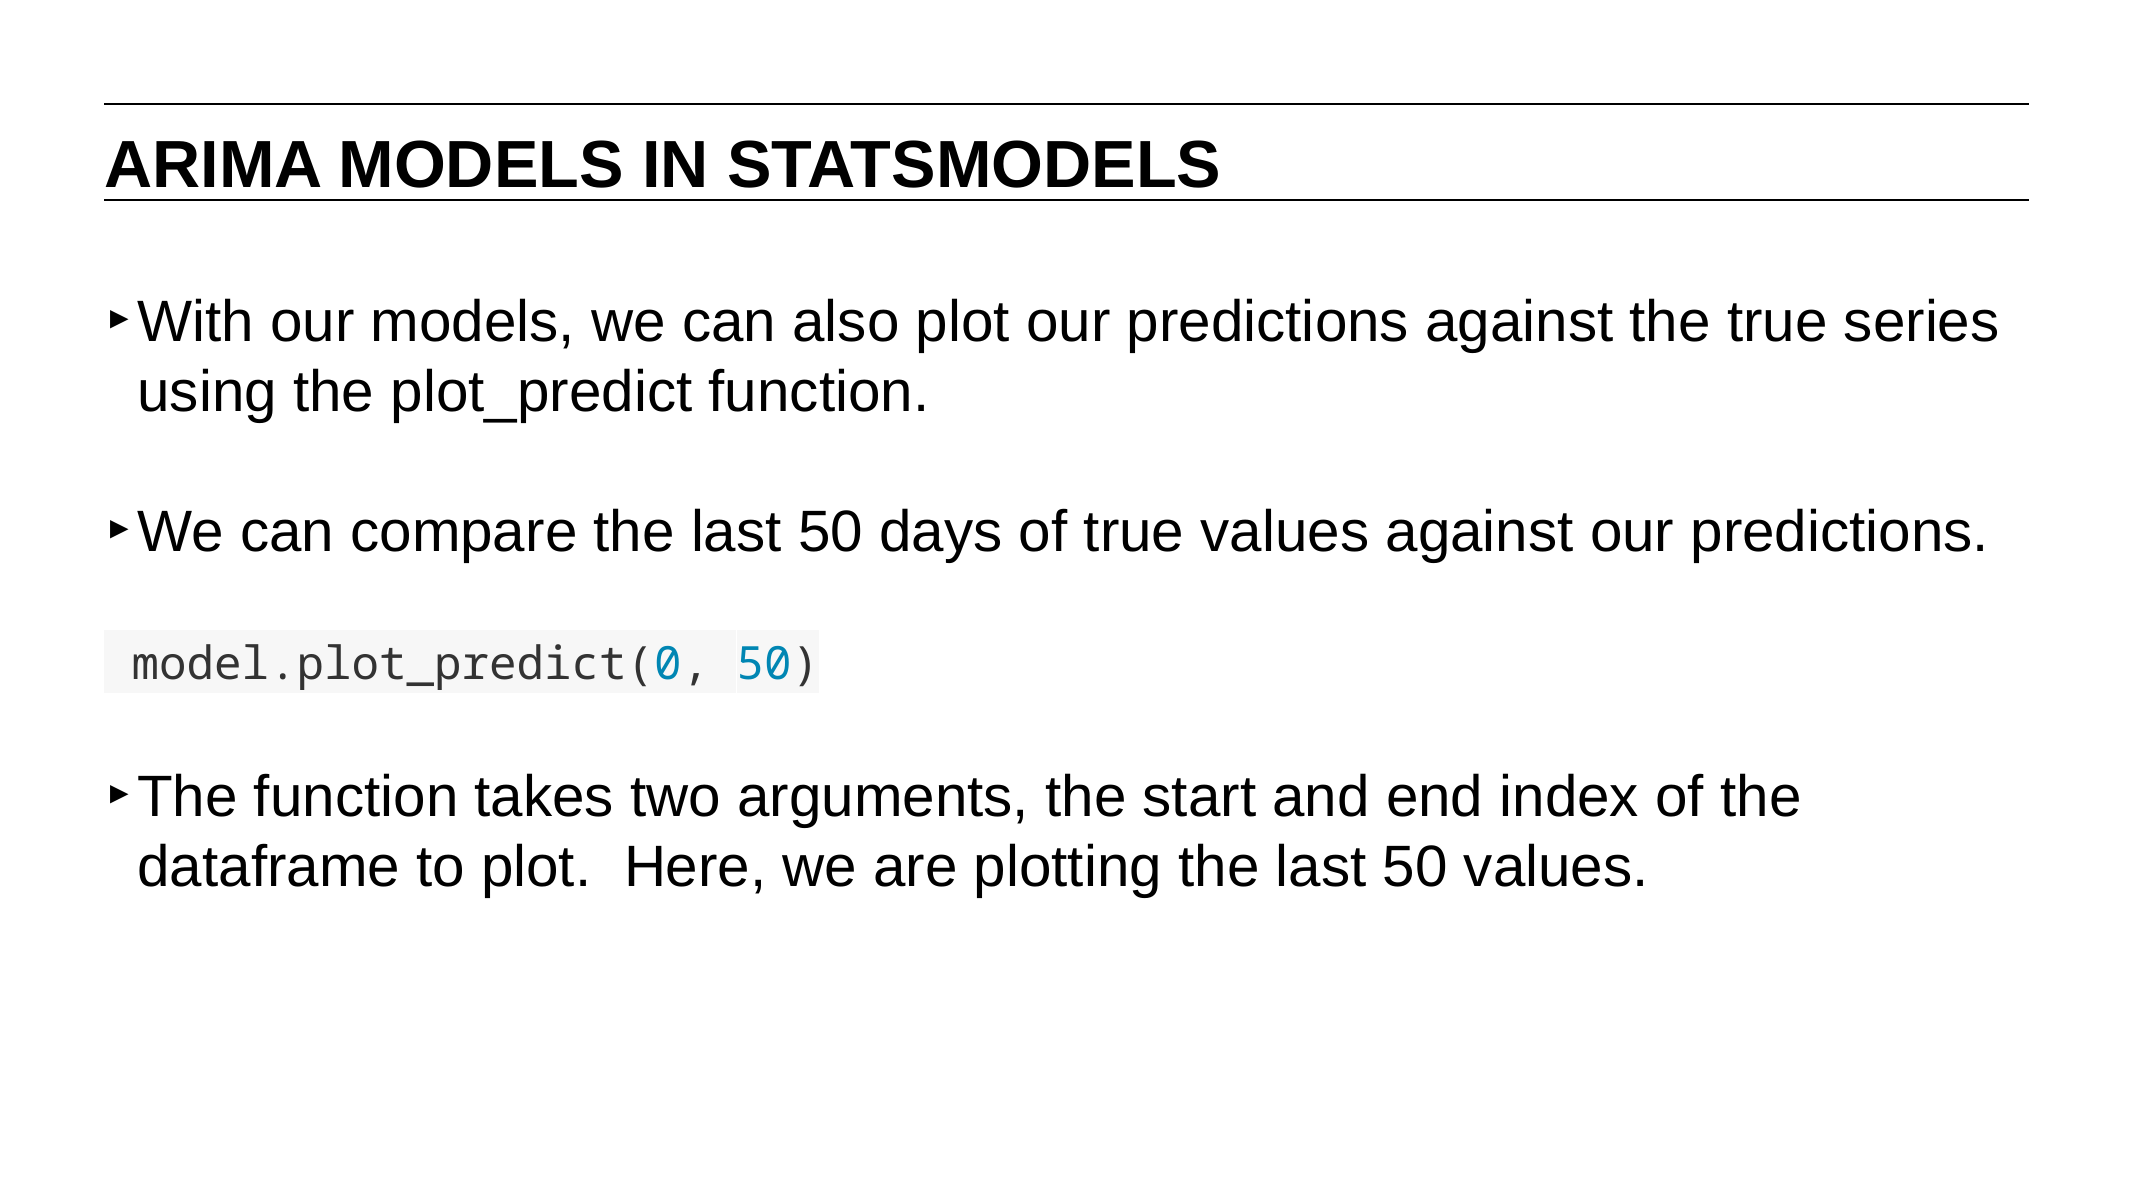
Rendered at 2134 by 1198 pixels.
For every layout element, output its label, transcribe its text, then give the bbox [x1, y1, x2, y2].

text_box ARIMA MODELS IN STATSMODELS [104, 120, 2030, 192]
list With our models, we can also plot our predictions against the true series using the plot_predict function. We can compare the last 50 days of true values against our predictions. model.plot_predict(0, 50) The function takes two arguments, the start and end index of the dataframe to plot. Here, we are plotting the last 50 values. [104, 213, 2030, 839]
